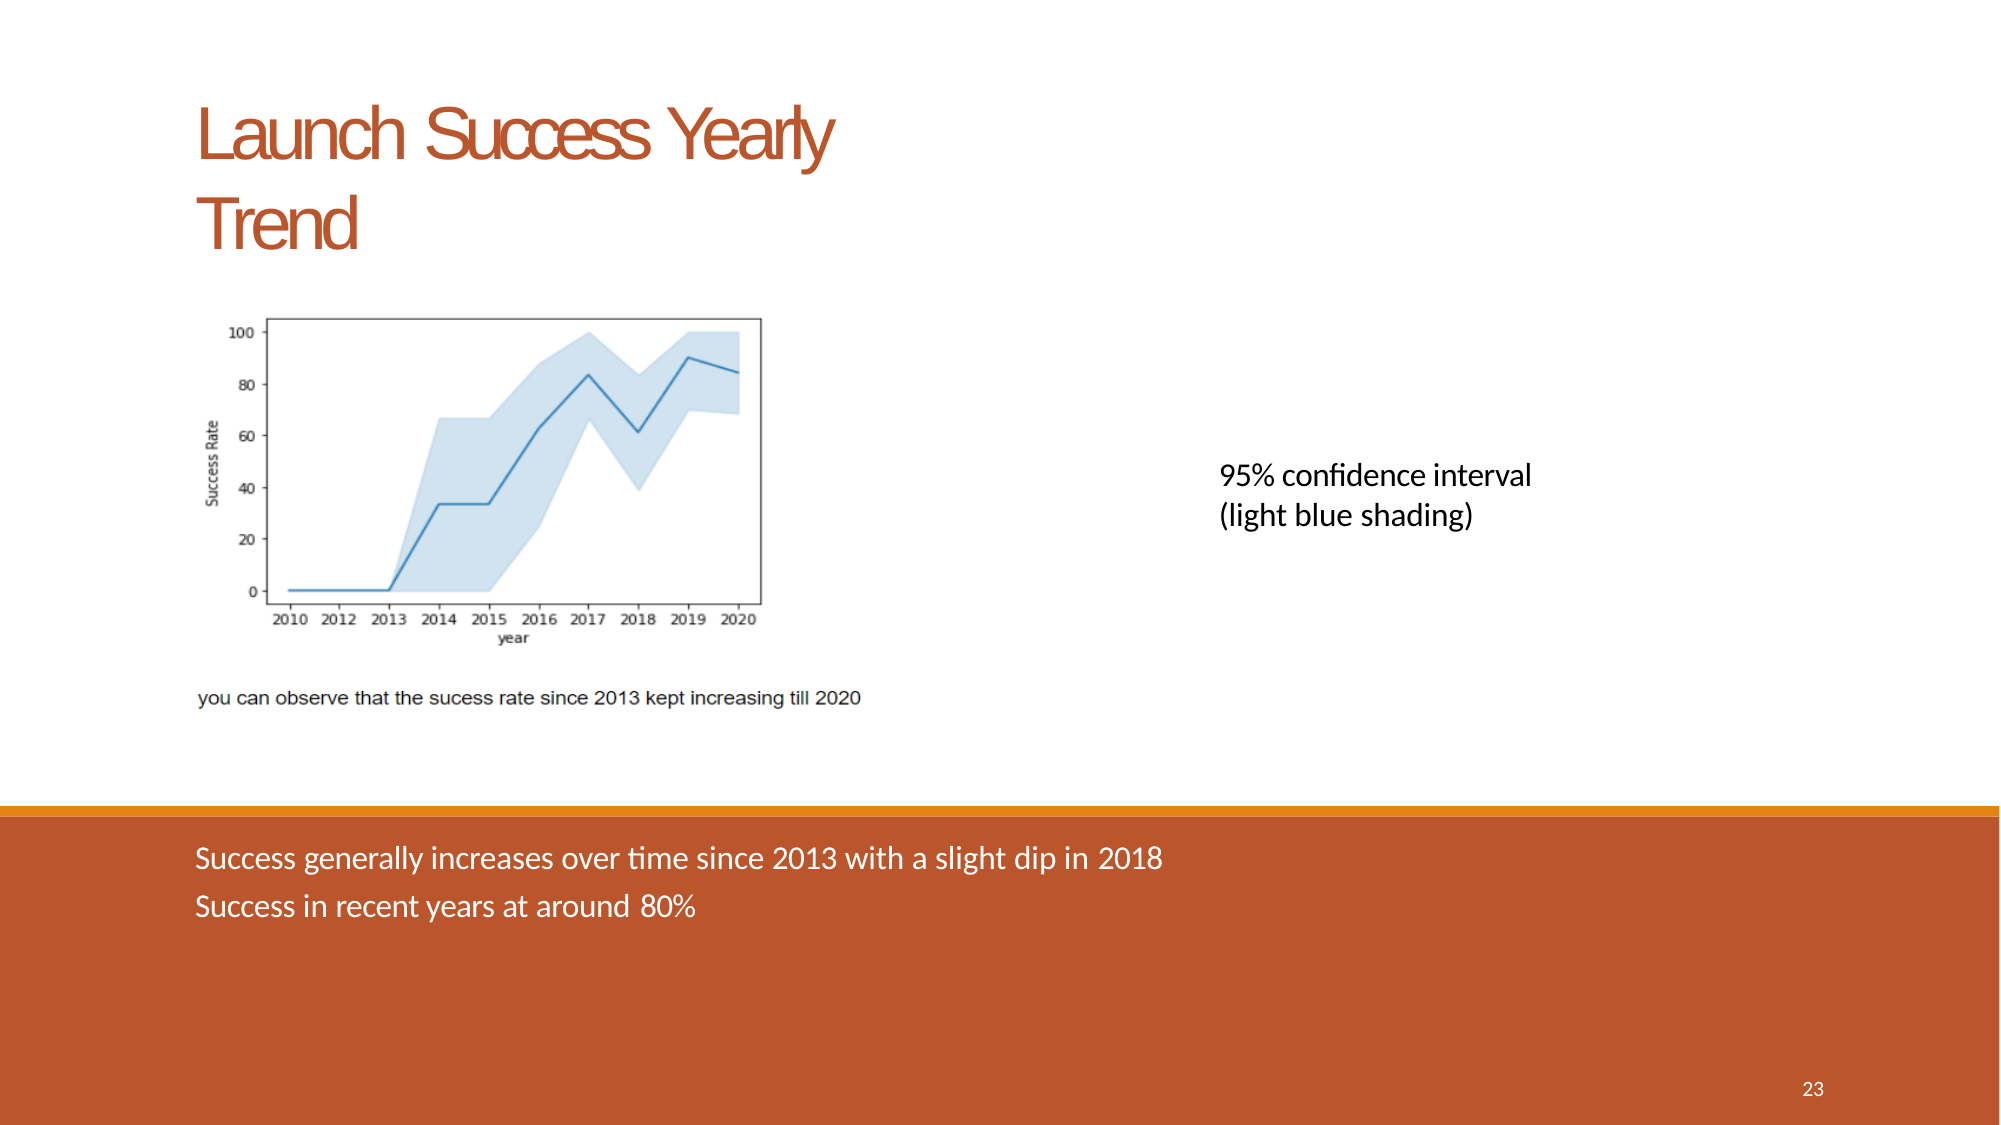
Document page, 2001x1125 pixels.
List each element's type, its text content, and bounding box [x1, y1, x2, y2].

title Launch Success Yearly Trend [192, 82, 1002, 273]
picture [137, 299, 1026, 738]
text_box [0, 805, 2000, 1125]
text_box 95% confidence interval (light blue shading) [1216, 451, 1541, 533]
